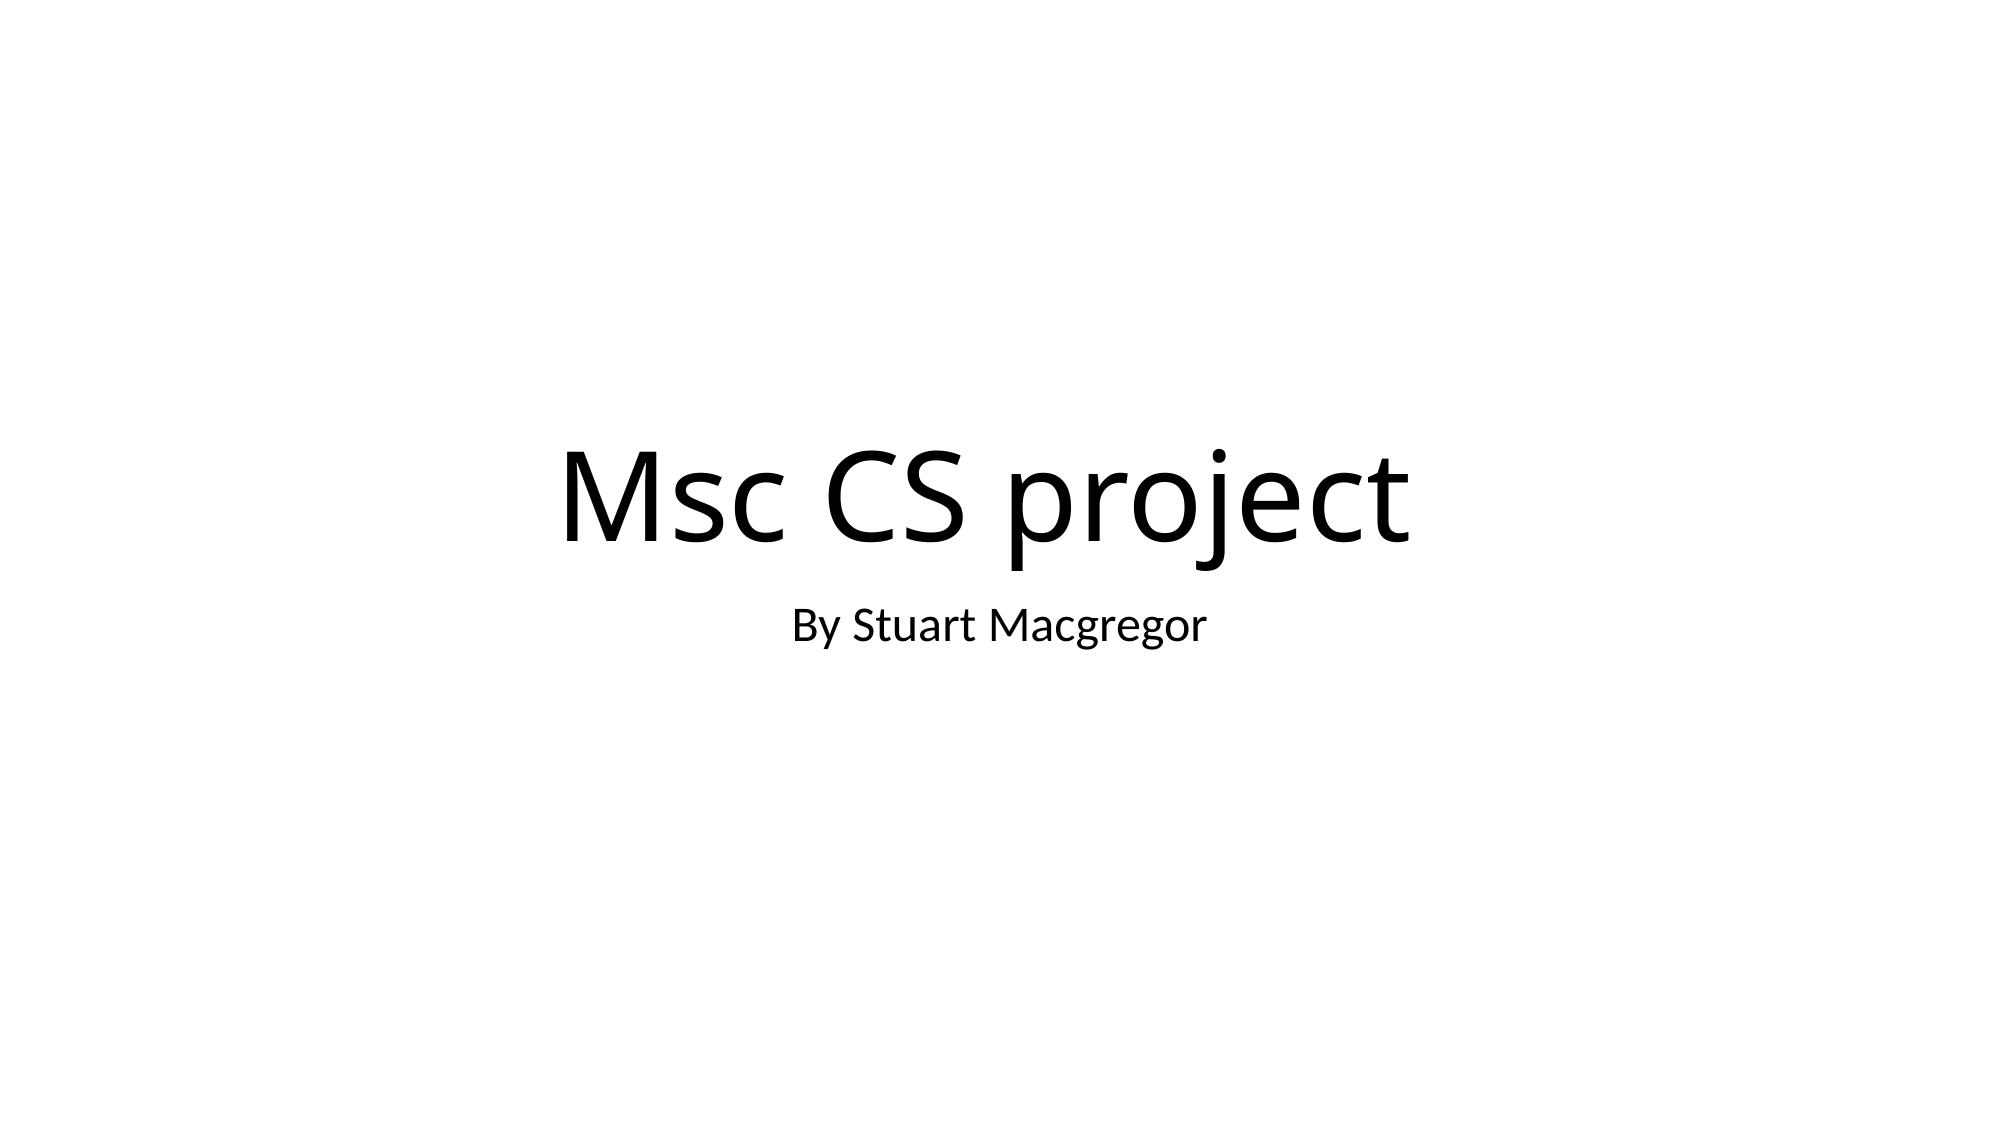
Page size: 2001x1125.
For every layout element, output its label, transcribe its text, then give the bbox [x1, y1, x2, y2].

subtitle By Stuart Macgregor [249, 590, 1750, 863]
title Msc CS project [249, 184, 1750, 576]
